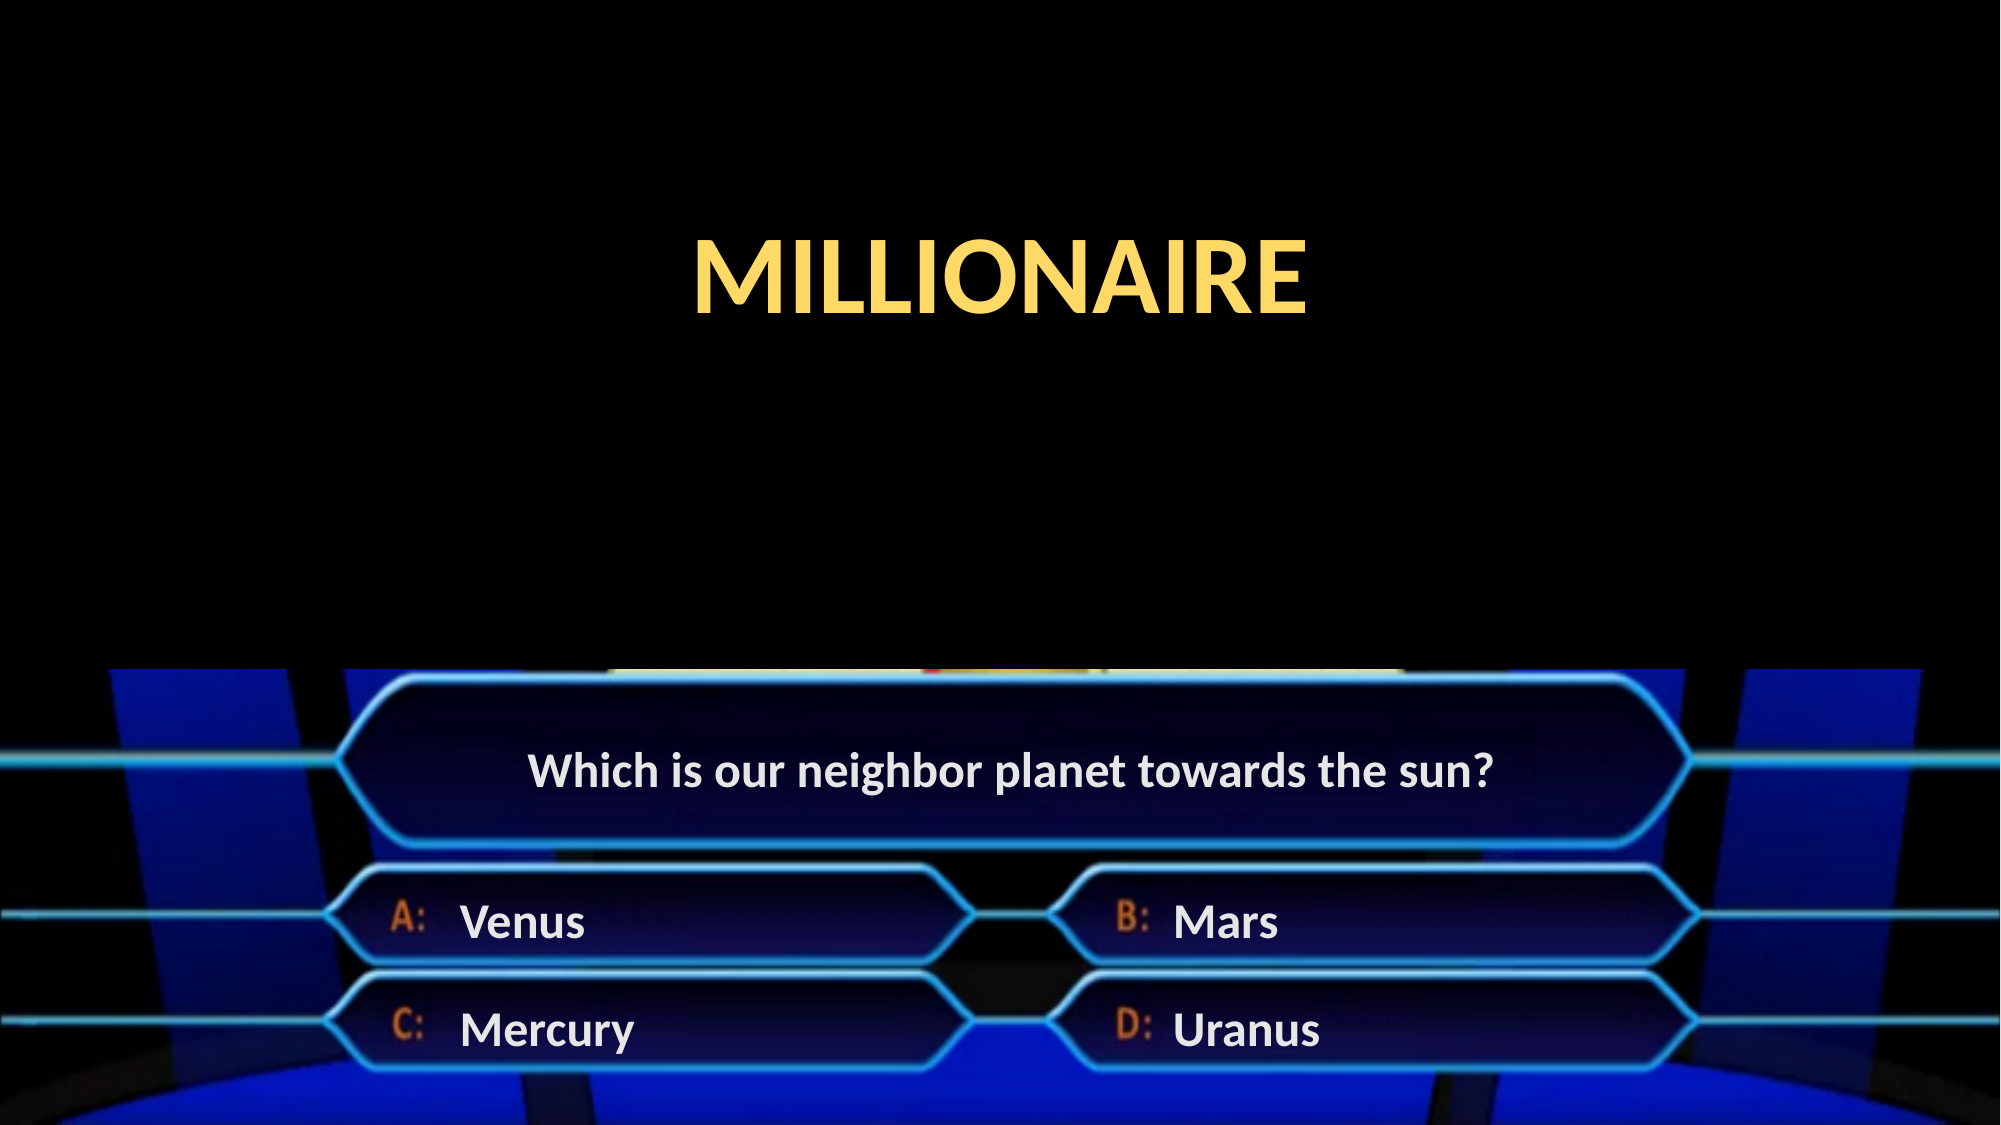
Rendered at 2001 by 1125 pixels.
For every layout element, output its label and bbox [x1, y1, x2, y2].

picture [0, 669, 2000, 1125]
